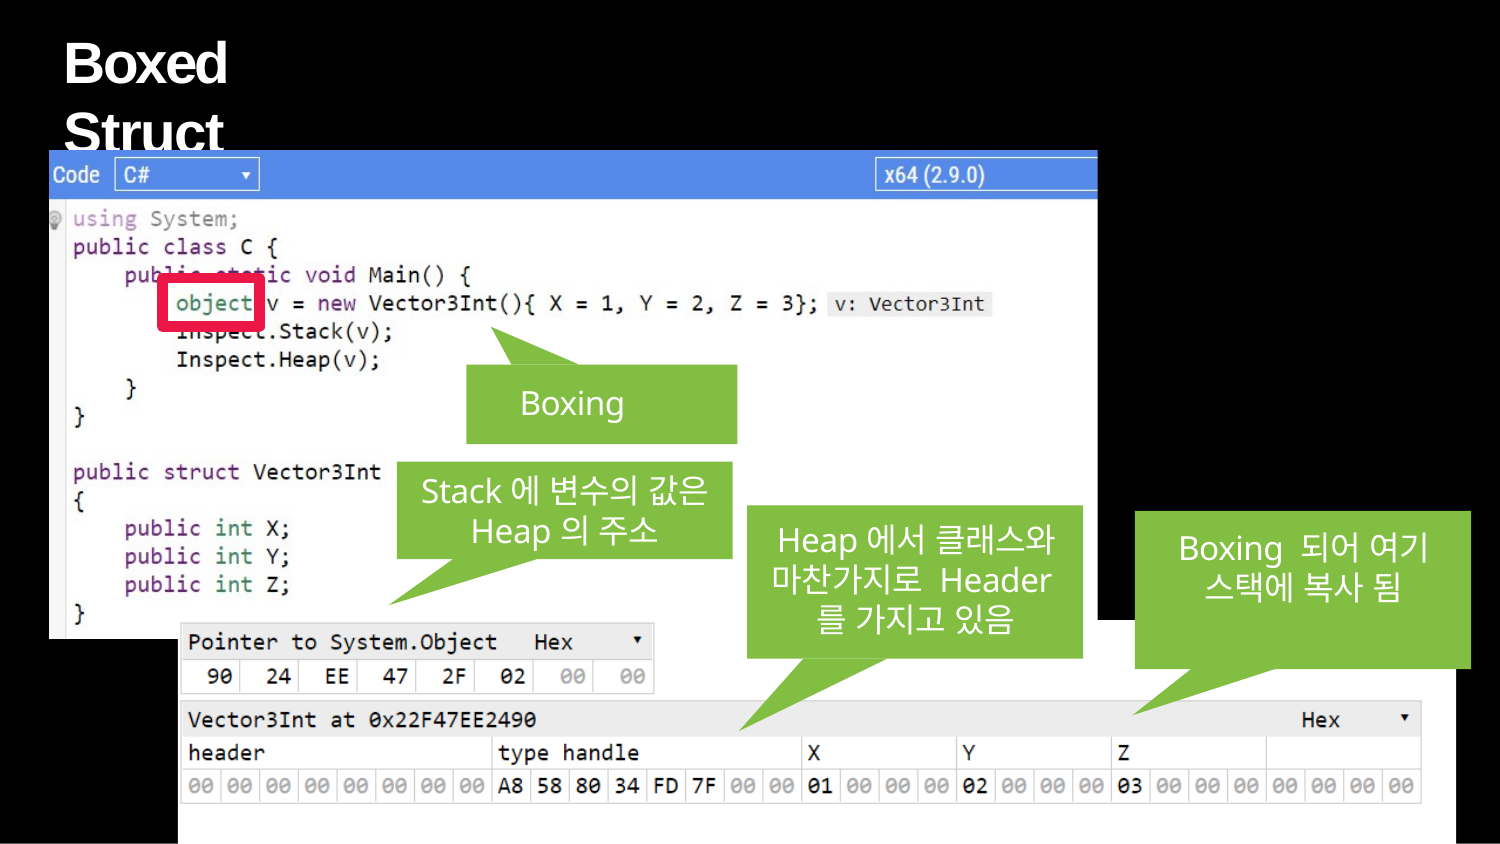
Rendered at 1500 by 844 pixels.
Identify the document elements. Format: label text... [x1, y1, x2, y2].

text_box Boxing 되어 여기 스택에 복사 됨 [1152, 525, 1454, 608]
text_box [466, 326, 738, 445]
title Boxed Struct [61, 23, 405, 150]
text_box [162, 278, 260, 327]
text_box Boxing Stack에 변수의 값은 Heap의 주소 [414, 380, 716, 550]
text_box [738, 505, 1084, 732]
text_box [1132, 510, 1472, 716]
text_box [177, 620, 1457, 844]
text_box [388, 461, 733, 606]
text_box Heap에서 클래스와 마찬가지로 Header를 가지고 있음 [765, 517, 1066, 640]
text_box [49, 150, 1098, 639]
